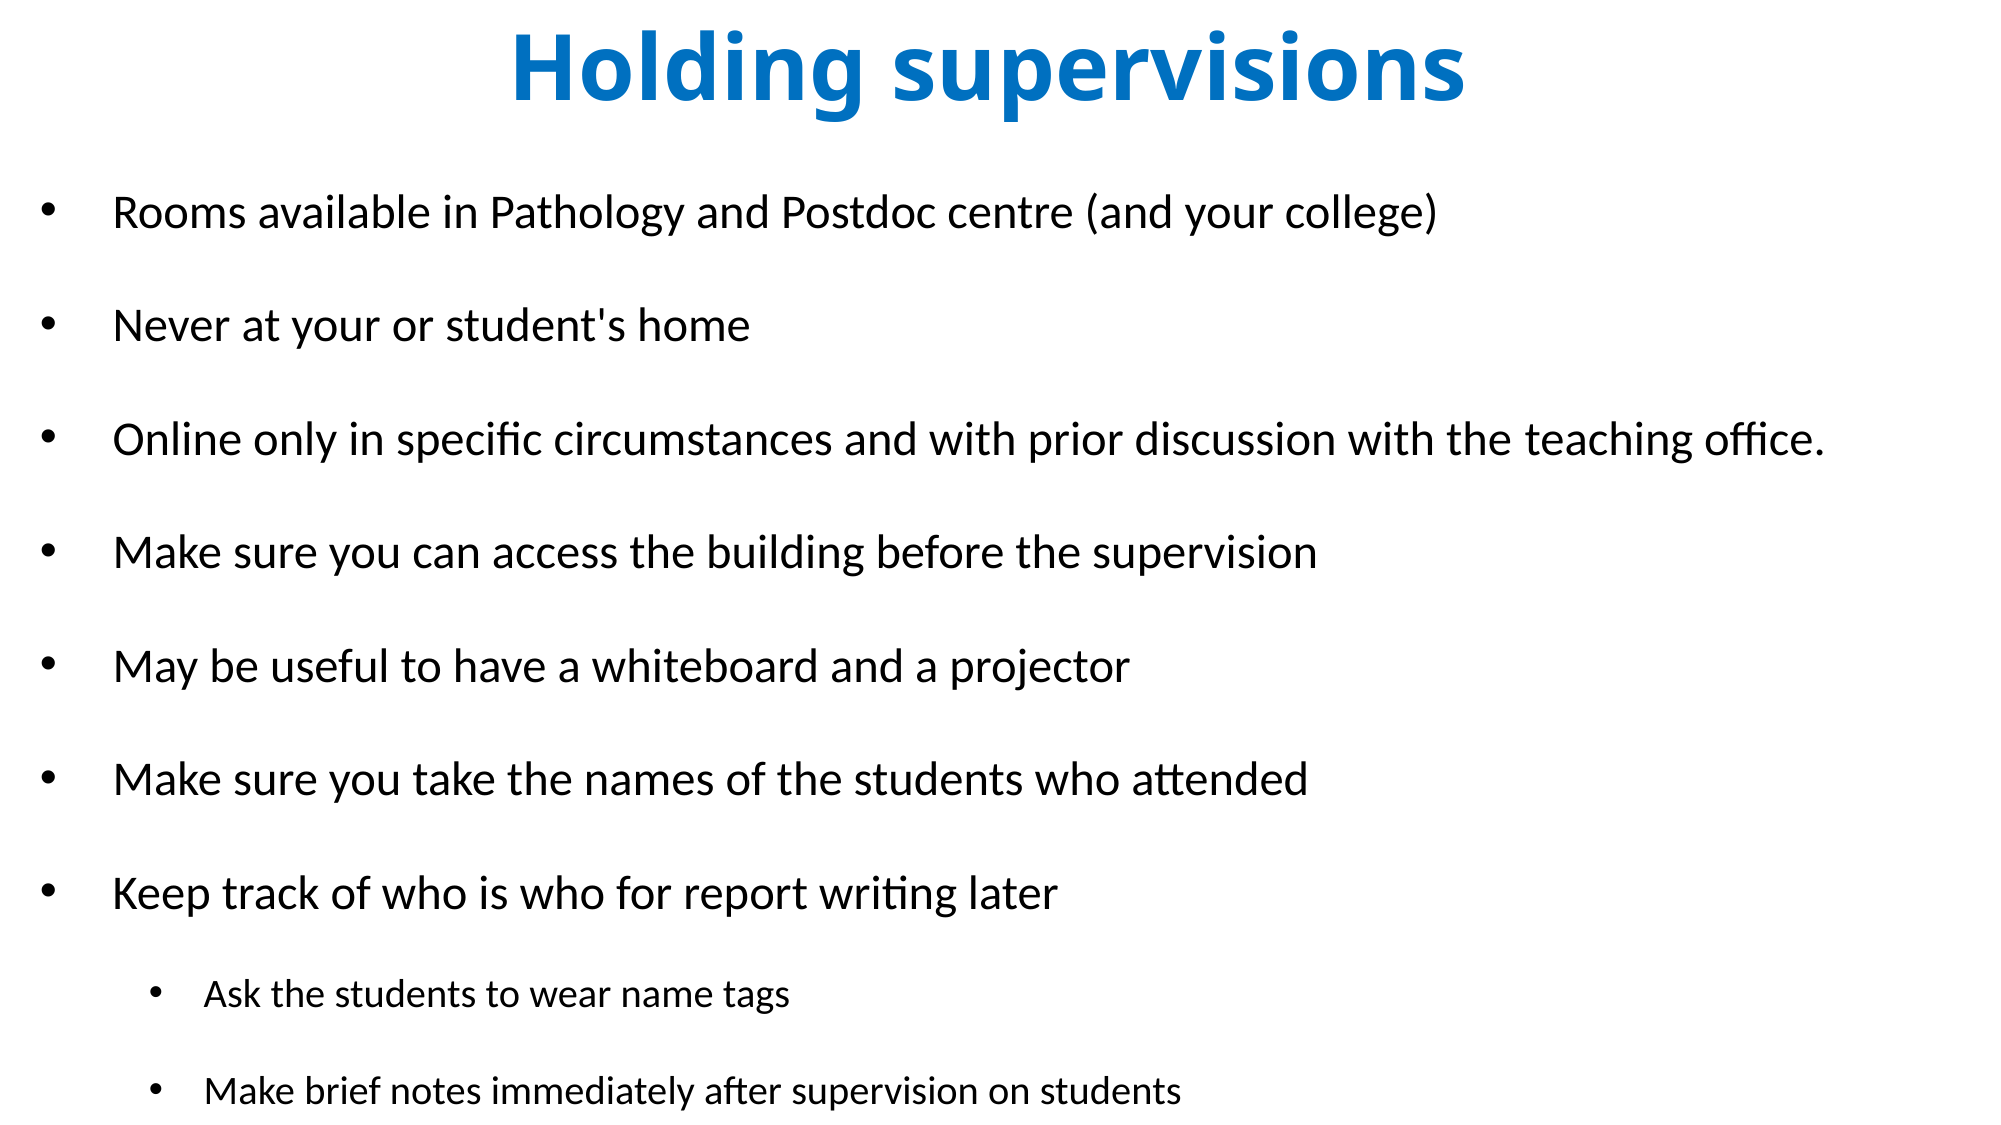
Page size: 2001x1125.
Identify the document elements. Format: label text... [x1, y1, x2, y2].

list Rooms available in Pathology and Postdoc centre (and your college) Never at your or student's home Online only in specific circumstances and with prior discussion with the teaching office. Make sure you can access the building before the supervision May be useful to have a whiteboard and a projector Make sure you take the names of the students who attended Keep track of who is who for report writing later Ask the students to wear name tags Make brief notes immediately after supervision on students [24, 143, 1916, 1125]
title Holding supervisions [137, 9, 1863, 132]
